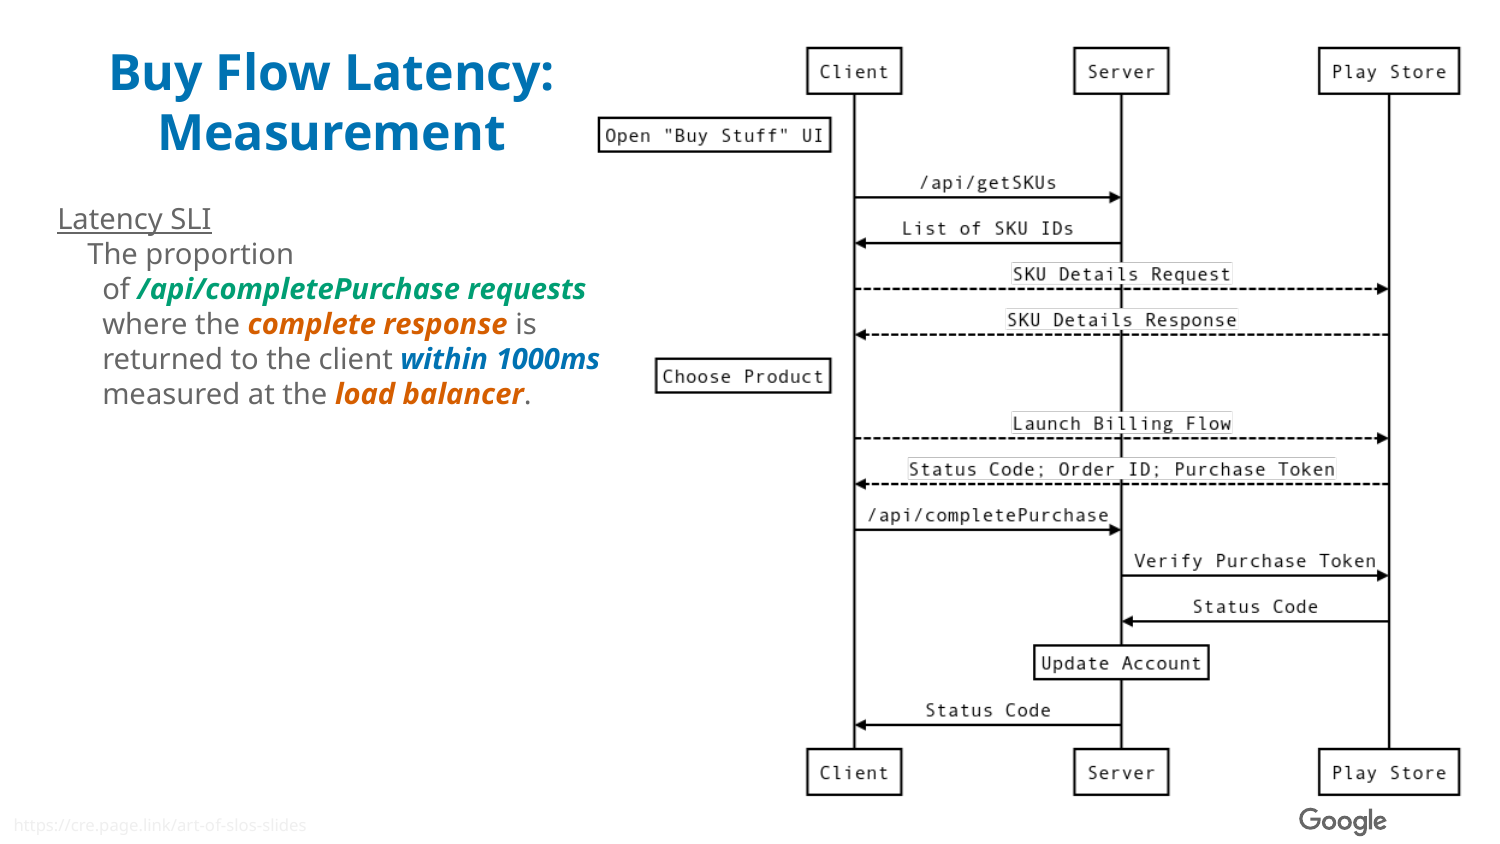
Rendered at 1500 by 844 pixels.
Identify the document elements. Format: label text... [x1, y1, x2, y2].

picture [574, 24, 1496, 819]
text_box Buy Flow Latency: Measurement Latency SLI The proportion of /api/completePurchase requests where the complete response is returned to the client within 1000ms measured at the load balancer. [42, 24, 573, 819]
